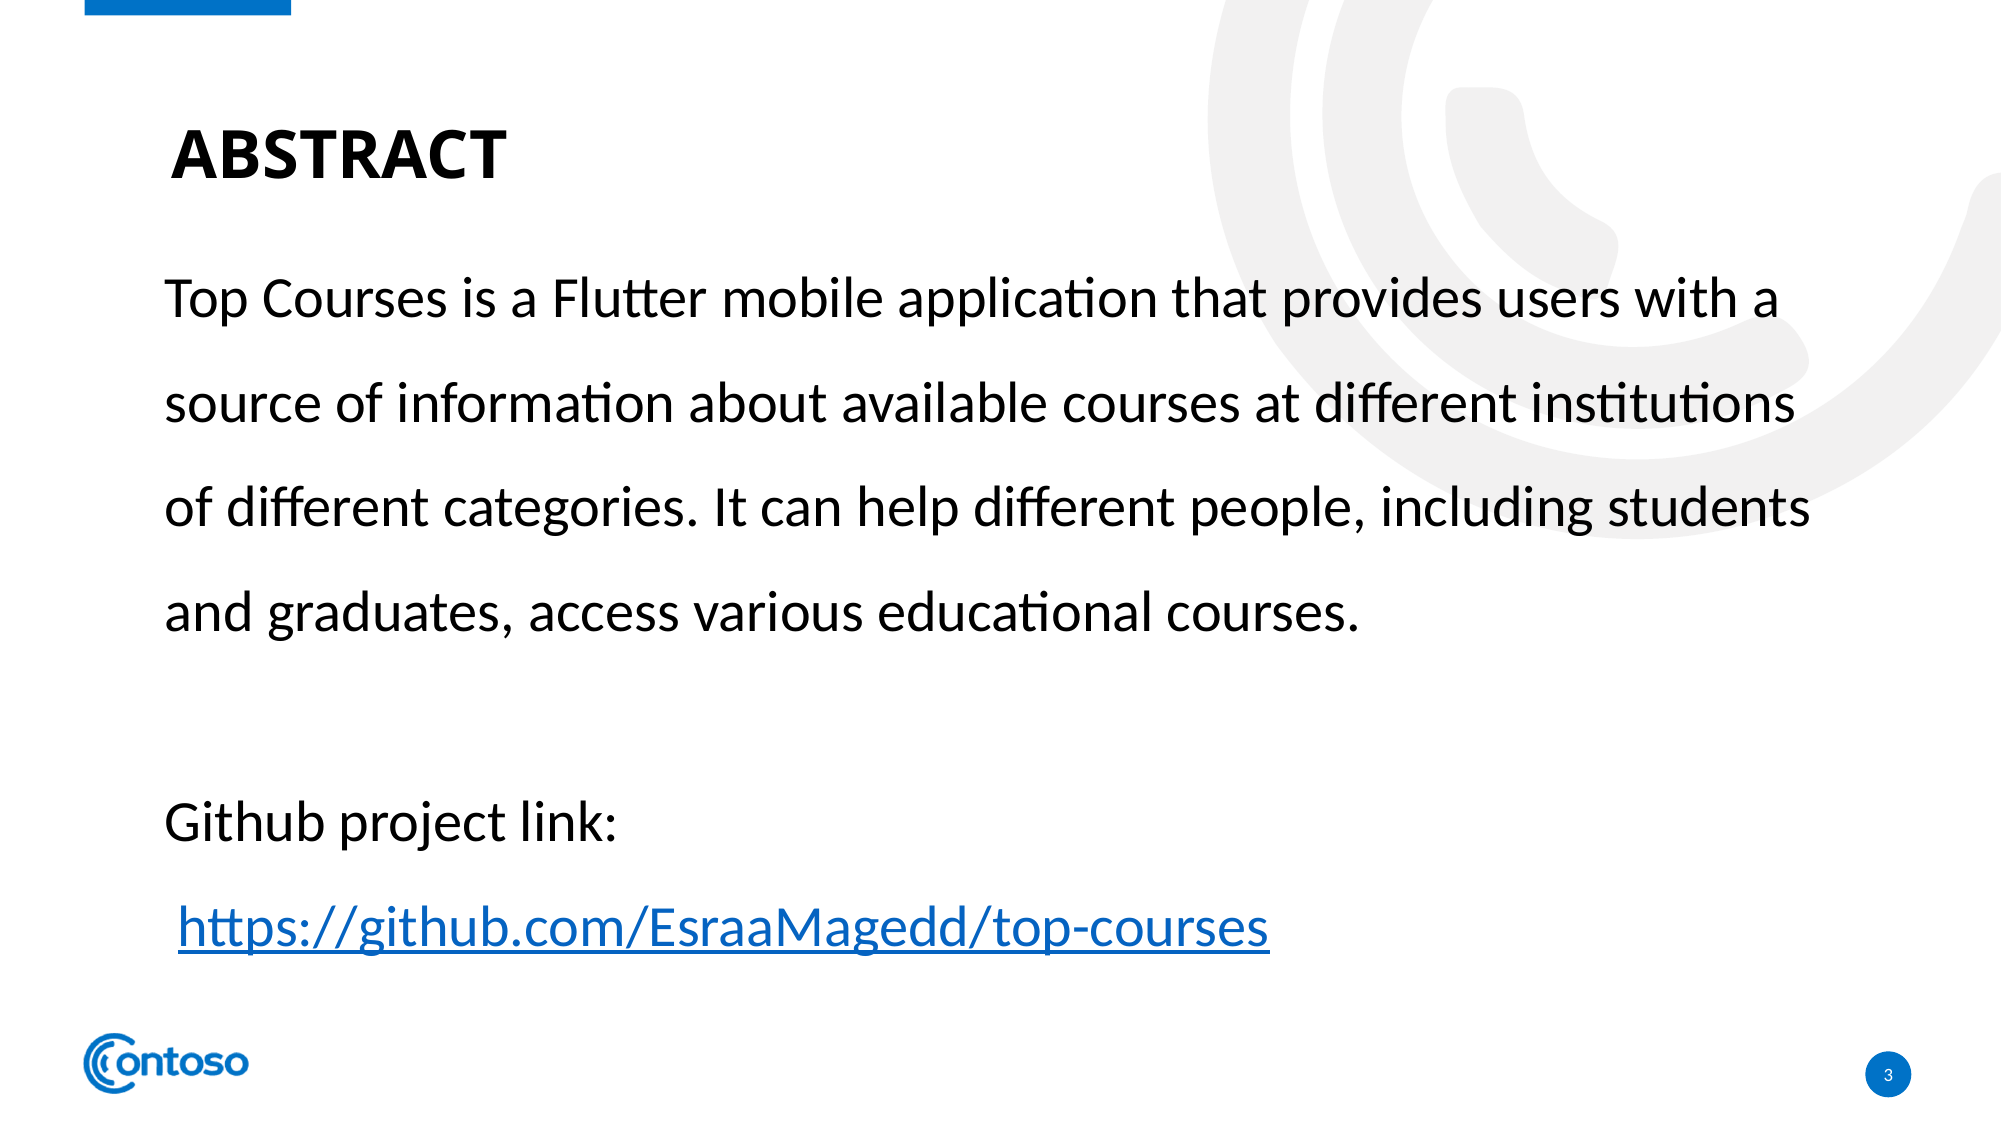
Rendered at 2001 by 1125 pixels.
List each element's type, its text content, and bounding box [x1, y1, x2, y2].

text_box Top Courses is a Flutter mobile application that provides users with a source of information about available courses at different institutions of different categories. It can help different people, including students and graduates, access various educational courses. Github project link: https://github.com/EsraaMagedd/top-courses [149, 216, 1848, 1071]
slide_number 3 [1864, 1059, 1913, 1090]
title Abstract [171, 42, 993, 194]
picture [77, 1027, 254, 1095]
